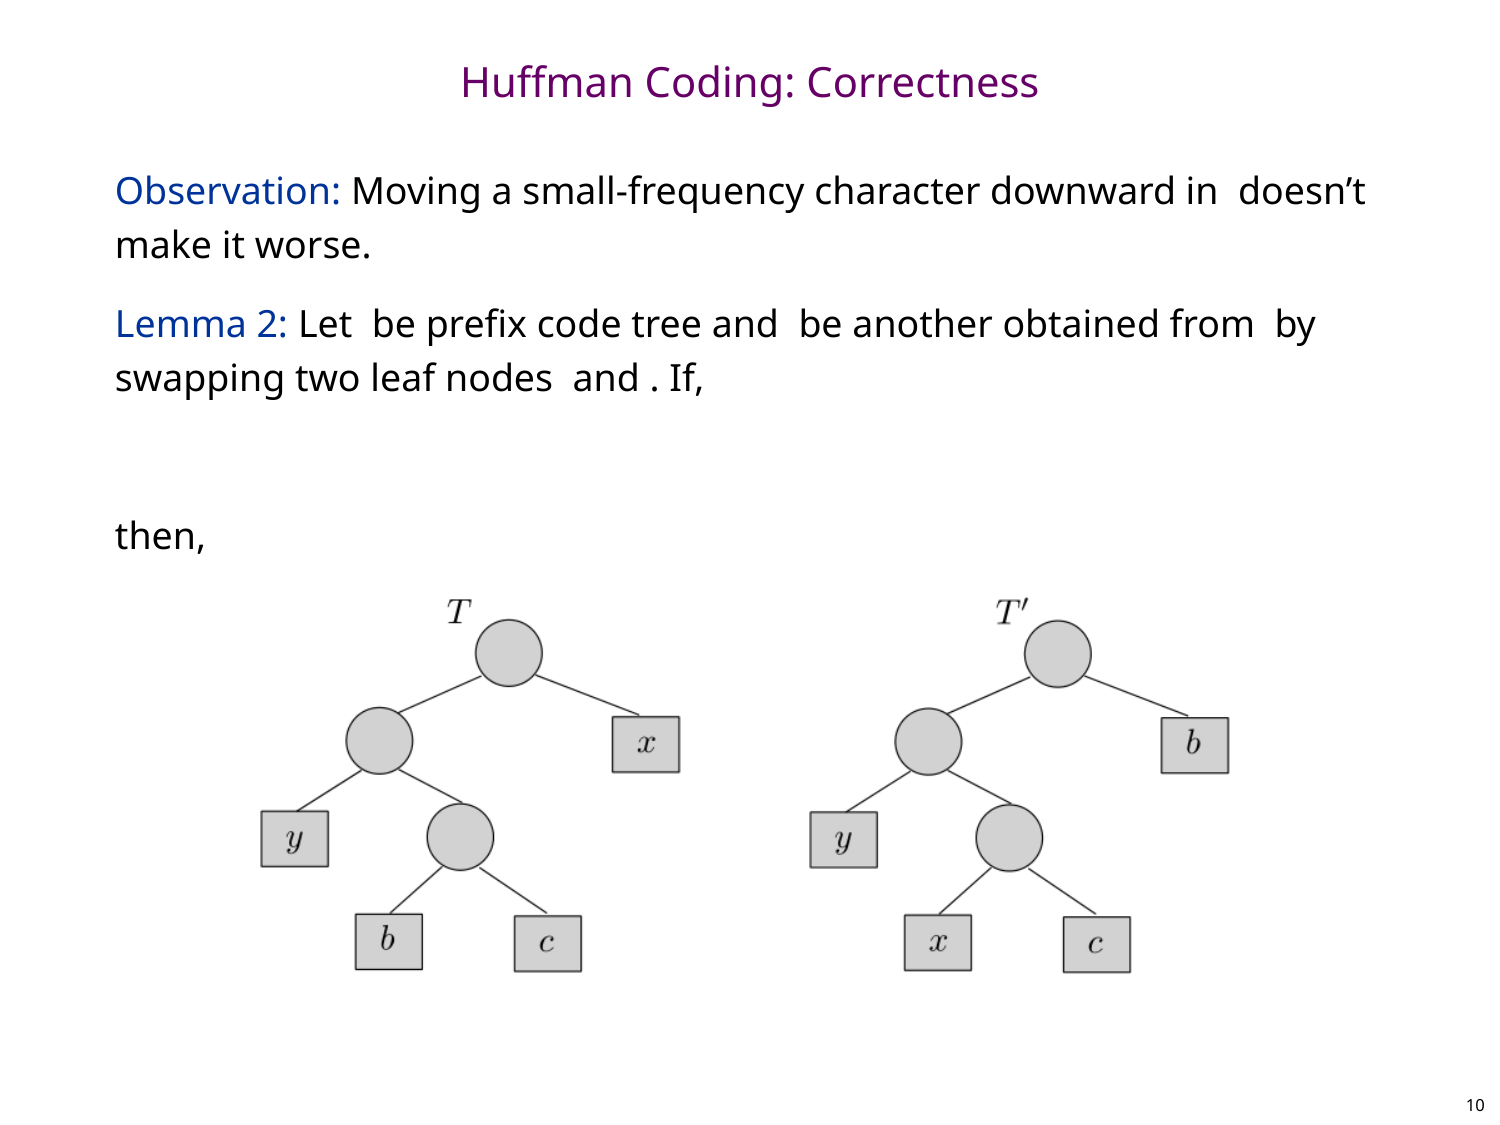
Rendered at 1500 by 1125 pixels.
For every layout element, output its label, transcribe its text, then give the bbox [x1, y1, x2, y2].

title Huffman Coding: Correctness [0, 50, 1500, 125]
slide_number 10 [1187, 1087, 1500, 1125]
picture [257, 587, 1243, 989]
